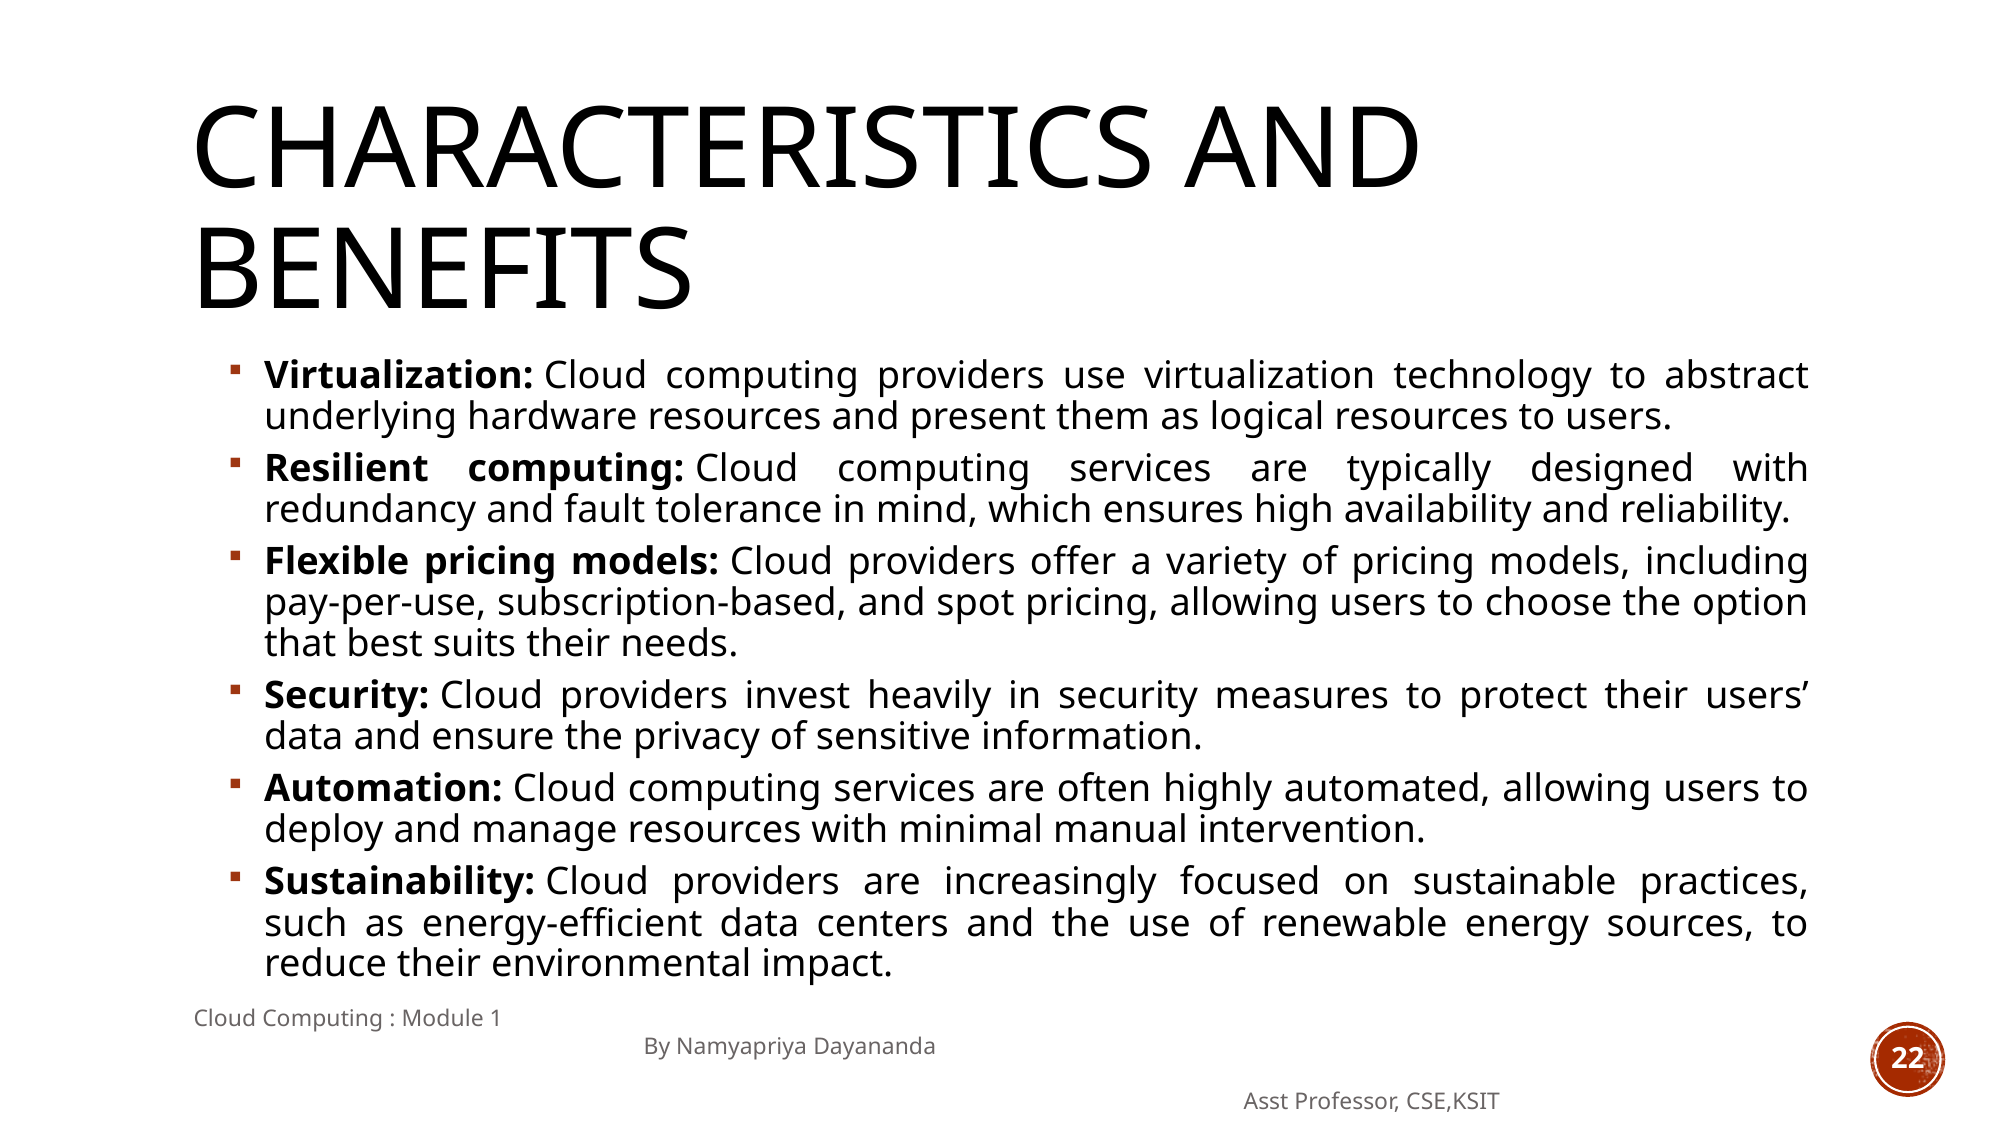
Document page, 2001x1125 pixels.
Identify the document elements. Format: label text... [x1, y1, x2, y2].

list Virtualization: Cloud computing providers use virtualization technology to abstract underlying hardware resources and present them as logical resources to users. Resilient computing: Cloud computing services are typically designed with redundancy and fault tolerance in mind, which ensures high availability and reliability. Flexible pricing models: Cloud providers offer a variety of pricing models, including pay-per-use, subscription-based, and spot pricing, allowing users to choose the option that best suits their needs. Security: Cloud providers invest heavily in security measures to protect their users’ data and ensure the privacy of sensitive information. Automation: Cloud computing services are often highly automated, allowing users to deploy and manage resources with minimal manual intervention. Sustainability: Cloud providers are increasingly focused on sustainable practices, such as energy-efficient data centers and the use of renewable energy sources, to reduce their environmental impact. [175, 348, 1826, 1013]
slide_number 22 [1855, 1028, 1961, 1089]
title Characteristics and benefits [175, 79, 1826, 344]
footer Cloud Computing : Module 1 By Namyapriya Dayananda Asst Professor, CSE,KSIT [178, 1028, 1803, 1089]
